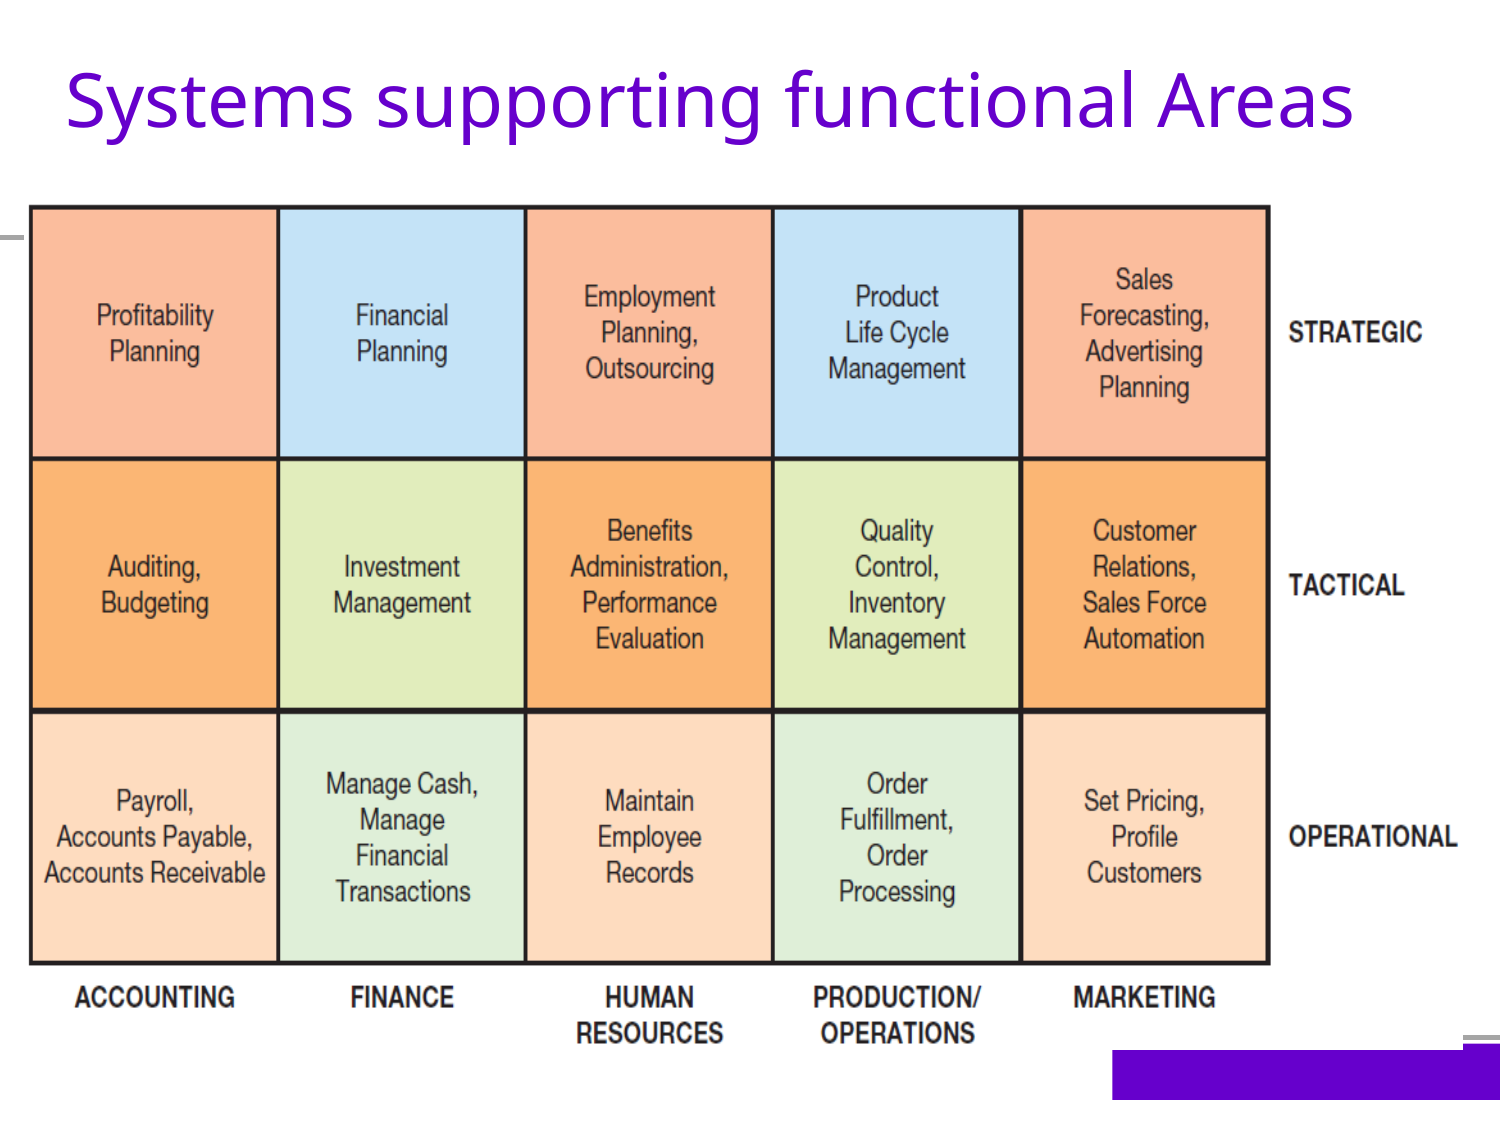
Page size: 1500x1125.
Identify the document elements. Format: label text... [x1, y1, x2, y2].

subtitle Systems supporting functional Areas [50, 0, 1500, 150]
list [24, 199, 1463, 1051]
